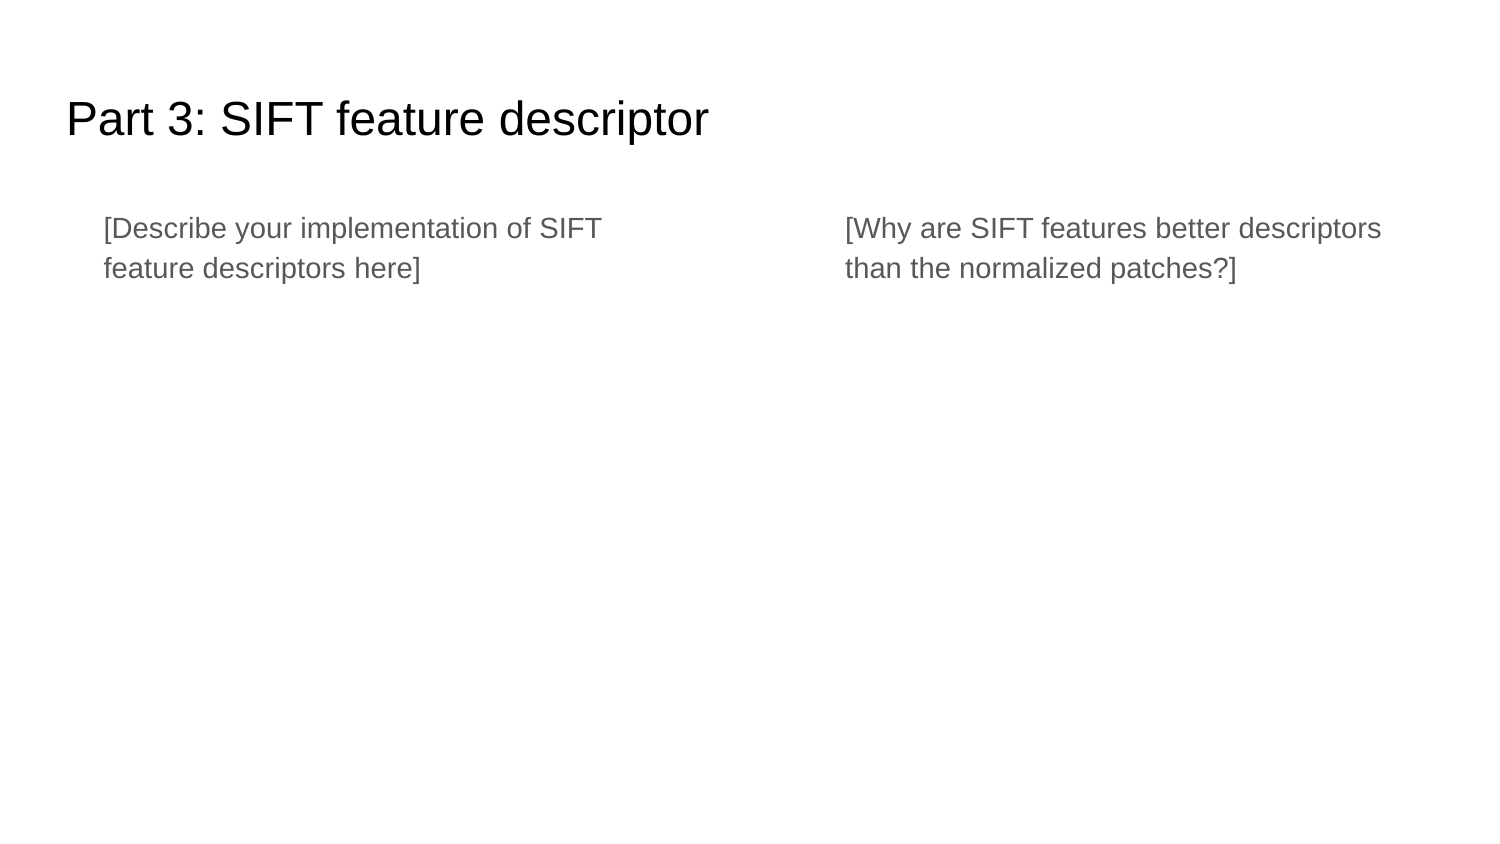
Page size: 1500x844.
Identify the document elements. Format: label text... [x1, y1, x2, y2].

list [Describe your implementation of SIFT feature descriptors here] [51, 189, 708, 750]
title Part 3: SIFT feature descriptor [51, 72, 1449, 167]
list [Why are SIFT features better descriptors than the normalized patches?] [792, 189, 1449, 750]
